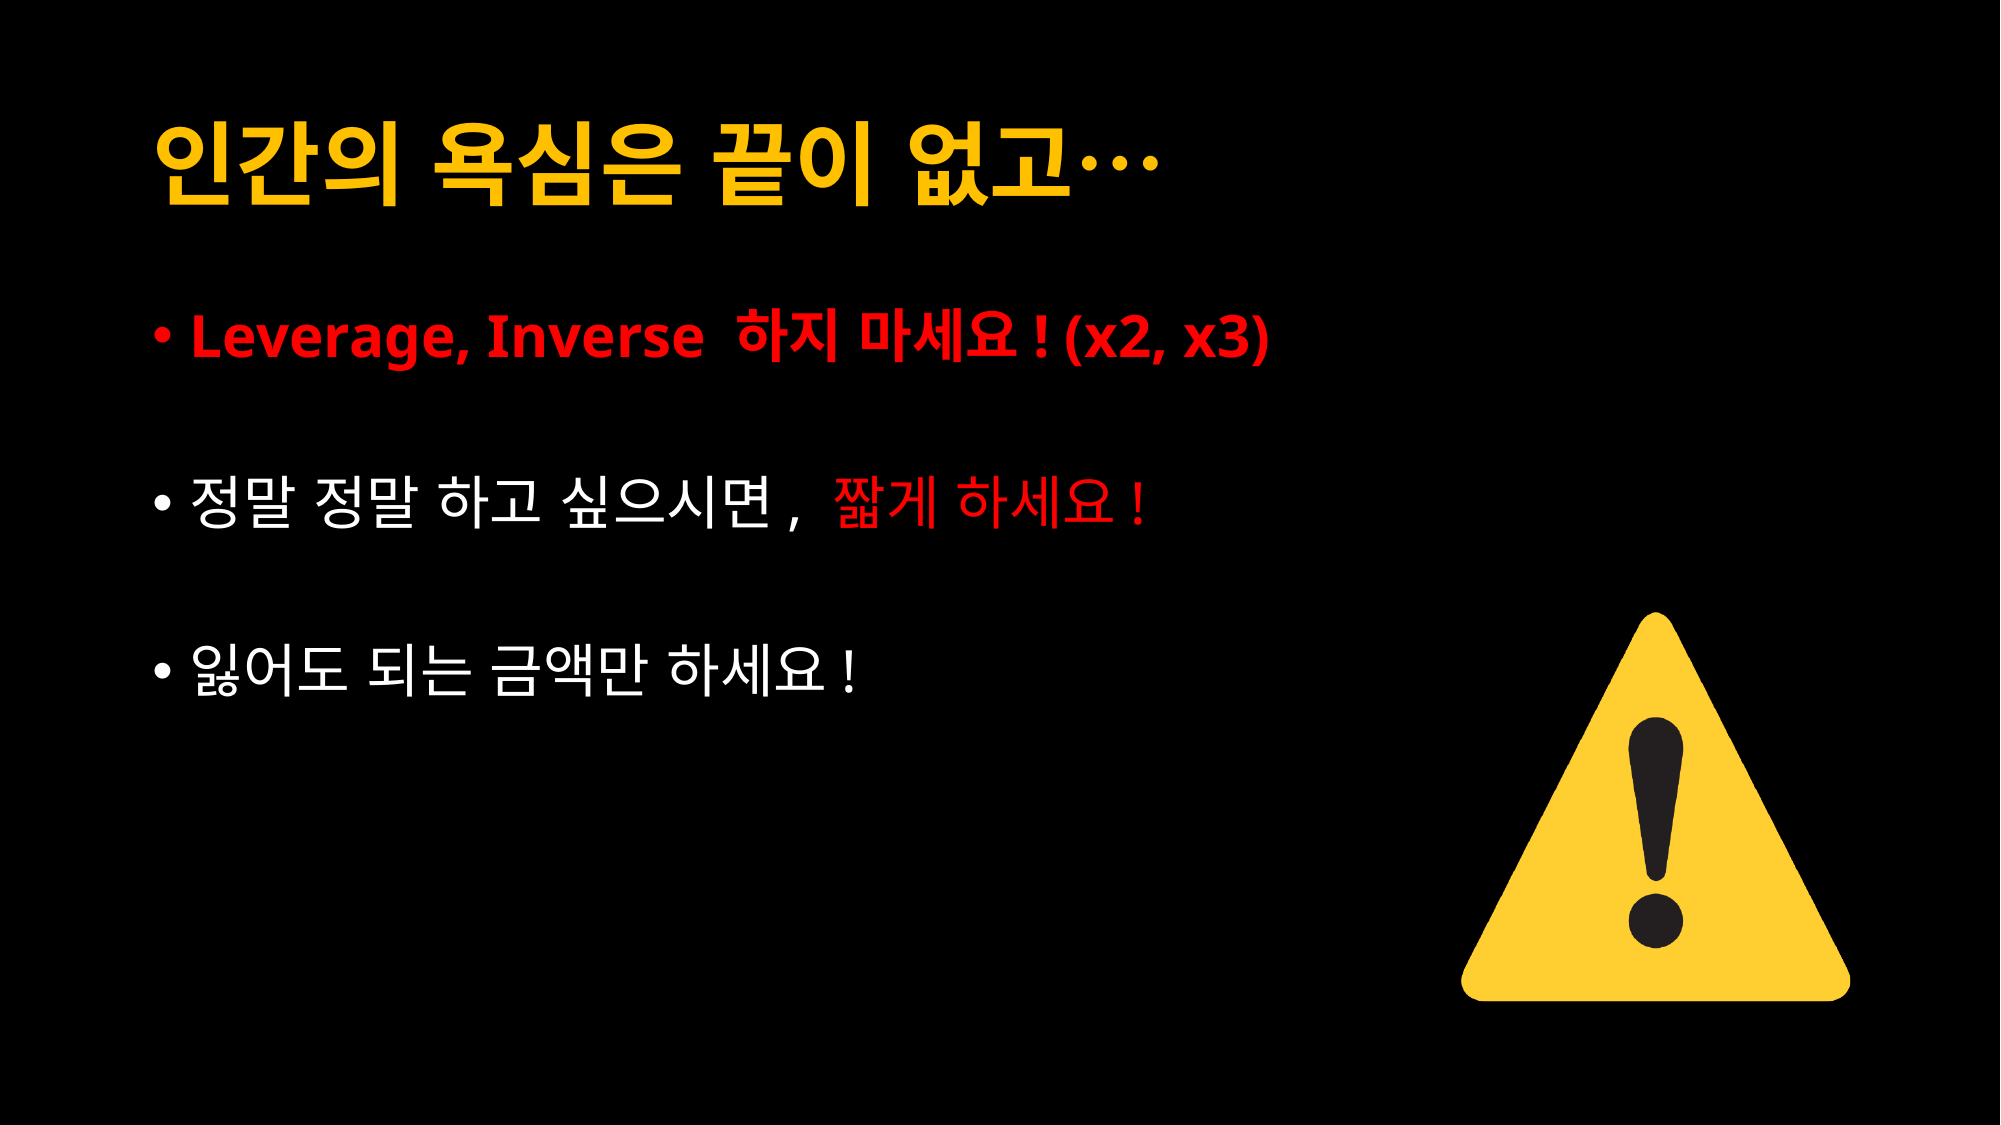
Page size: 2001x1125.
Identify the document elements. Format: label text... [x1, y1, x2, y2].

picture [1448, 599, 1863, 1014]
title 인간의 욕심은 끝이 없고… [137, 59, 1863, 278]
list Leverage, Inverse 하지 마세요! (x2, x3) 정말 정말 하고 싶으시면, 짧게 하세요! 잃어도 되는 금액만 하세요! [137, 299, 1863, 1014]
